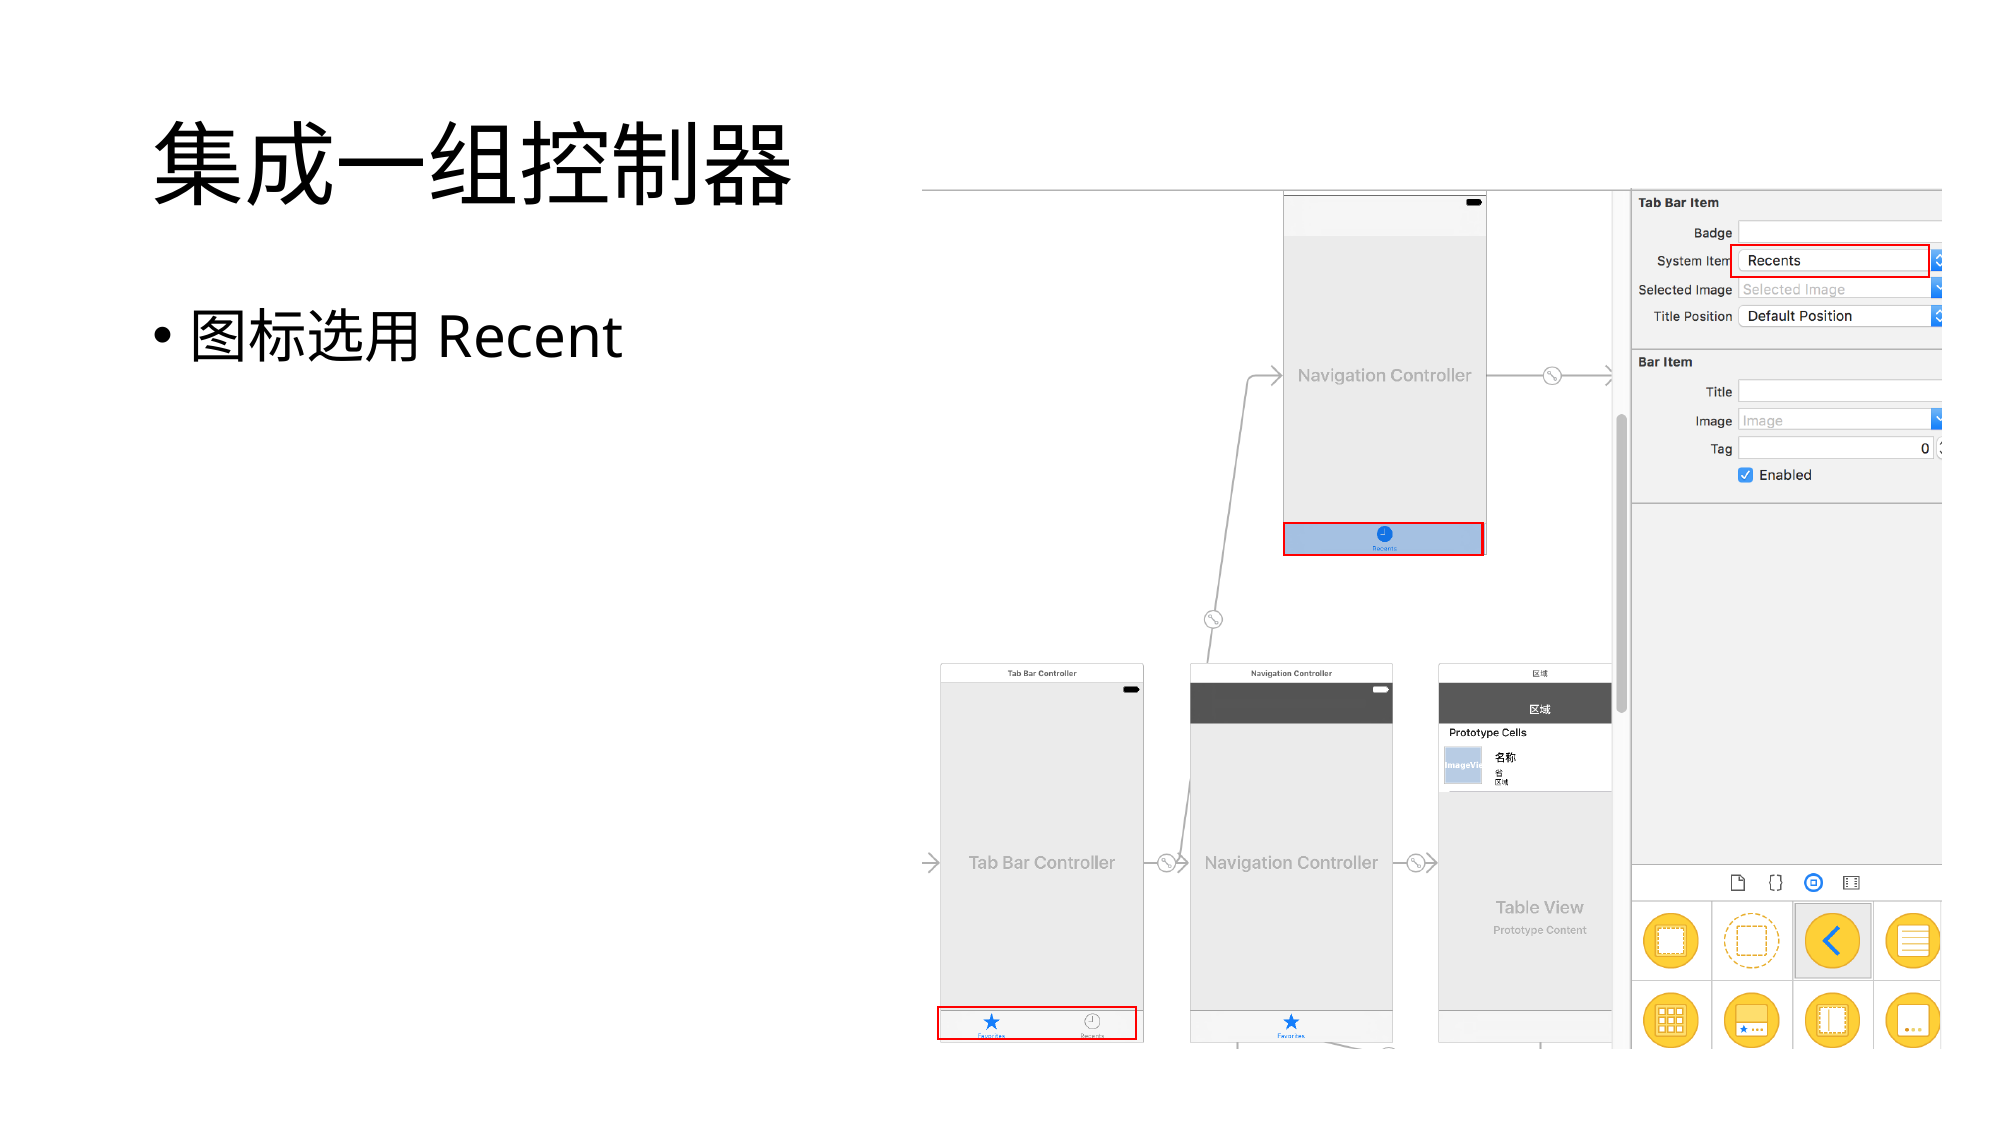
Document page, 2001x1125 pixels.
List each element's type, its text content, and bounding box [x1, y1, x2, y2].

list 图标选用Recent [137, 299, 734, 1014]
title 集成一组控制器 [137, 59, 1863, 278]
picture [922, 188, 1942, 1049]
